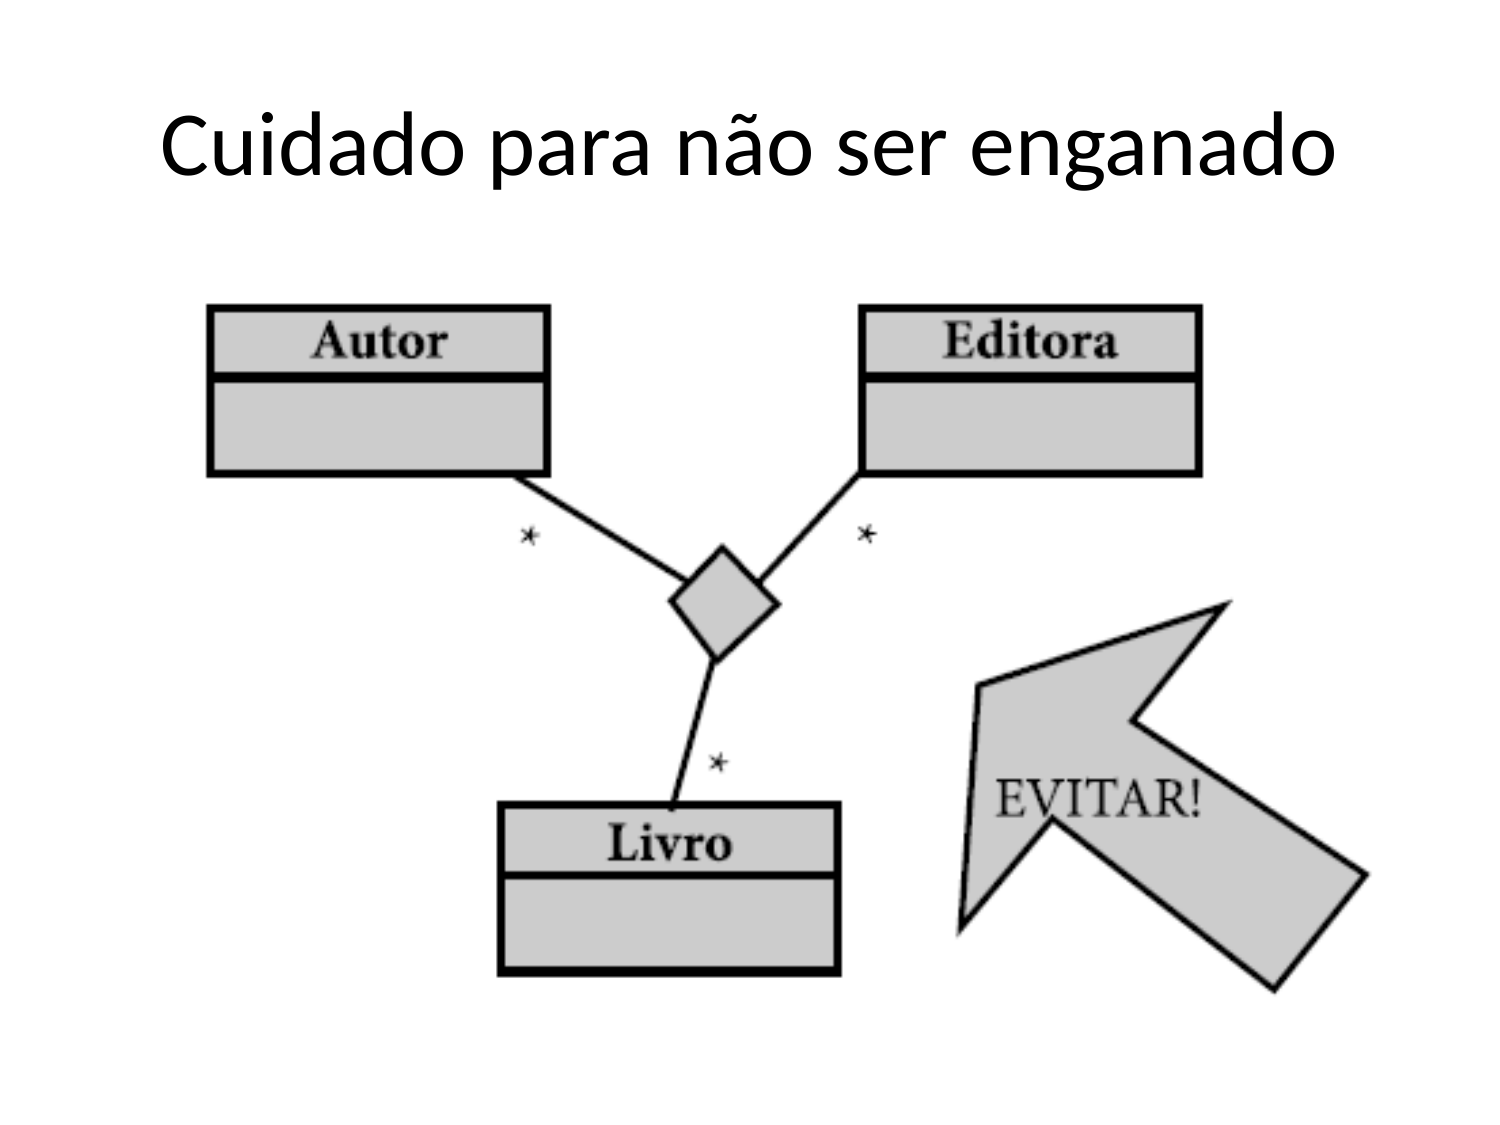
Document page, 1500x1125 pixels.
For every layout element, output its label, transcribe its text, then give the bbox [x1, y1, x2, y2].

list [123, 247, 1402, 1036]
title Cuidado para não ser enganado [75, 45, 1425, 233]
